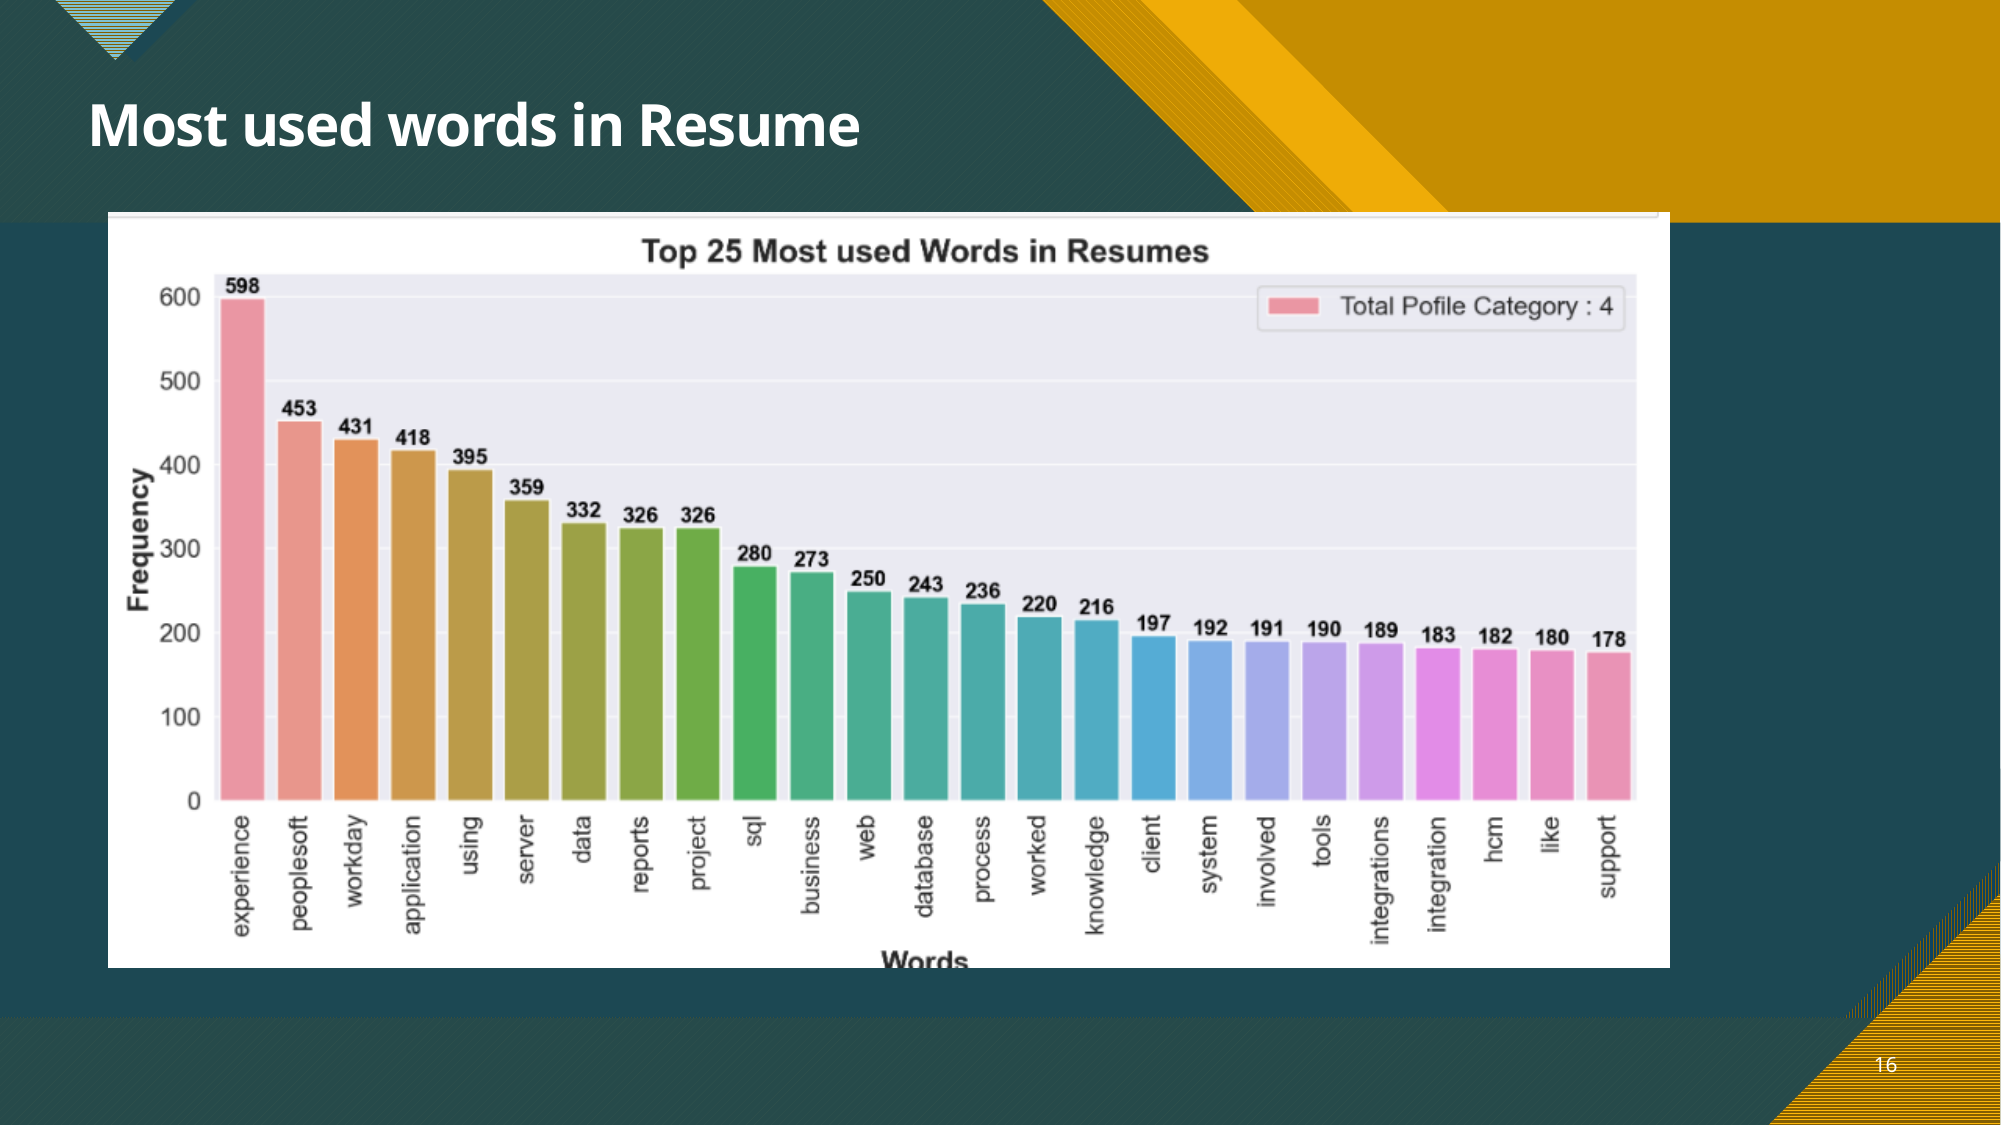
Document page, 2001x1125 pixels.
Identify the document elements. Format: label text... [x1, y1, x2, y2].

picture [108, 212, 1670, 968]
slide_number 16 [1845, 1035, 1913, 1096]
title Most used words in Resume [72, 89, 1913, 168]
